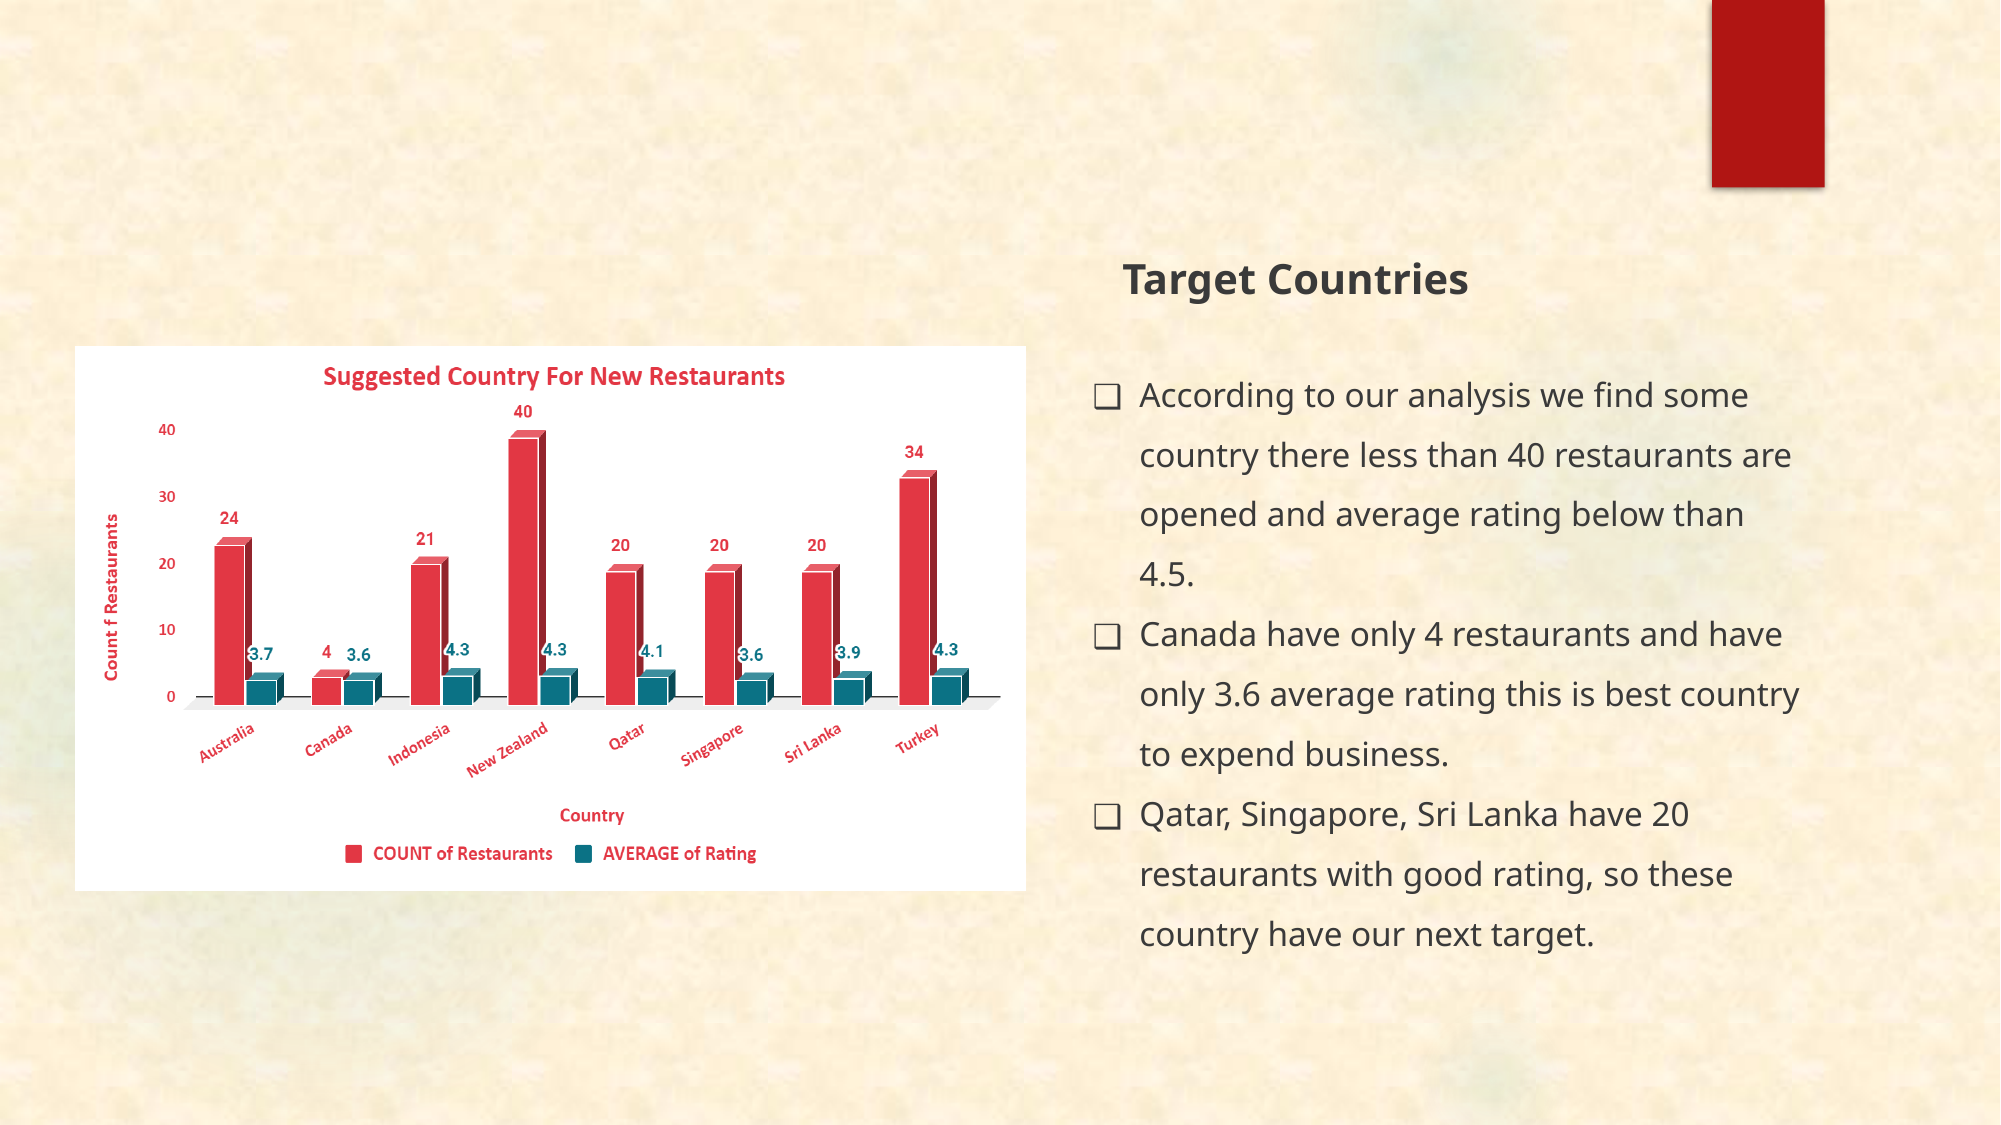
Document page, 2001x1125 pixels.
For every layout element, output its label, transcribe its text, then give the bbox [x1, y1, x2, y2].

text_box According to our analysis we find some country there less than 40 restaurants are opened and average rating below than 4.5. Canada have only 4 restaurants and have only 3.6 average rating this is best country to expend business. Qatar, Singapore, Sri Lanka have 20 restaurants with good rating, so these country have our next target. [1058, 346, 1817, 1040]
picture [0, 0, 2001, 1125]
text_box Target Countries [1107, 245, 1567, 311]
